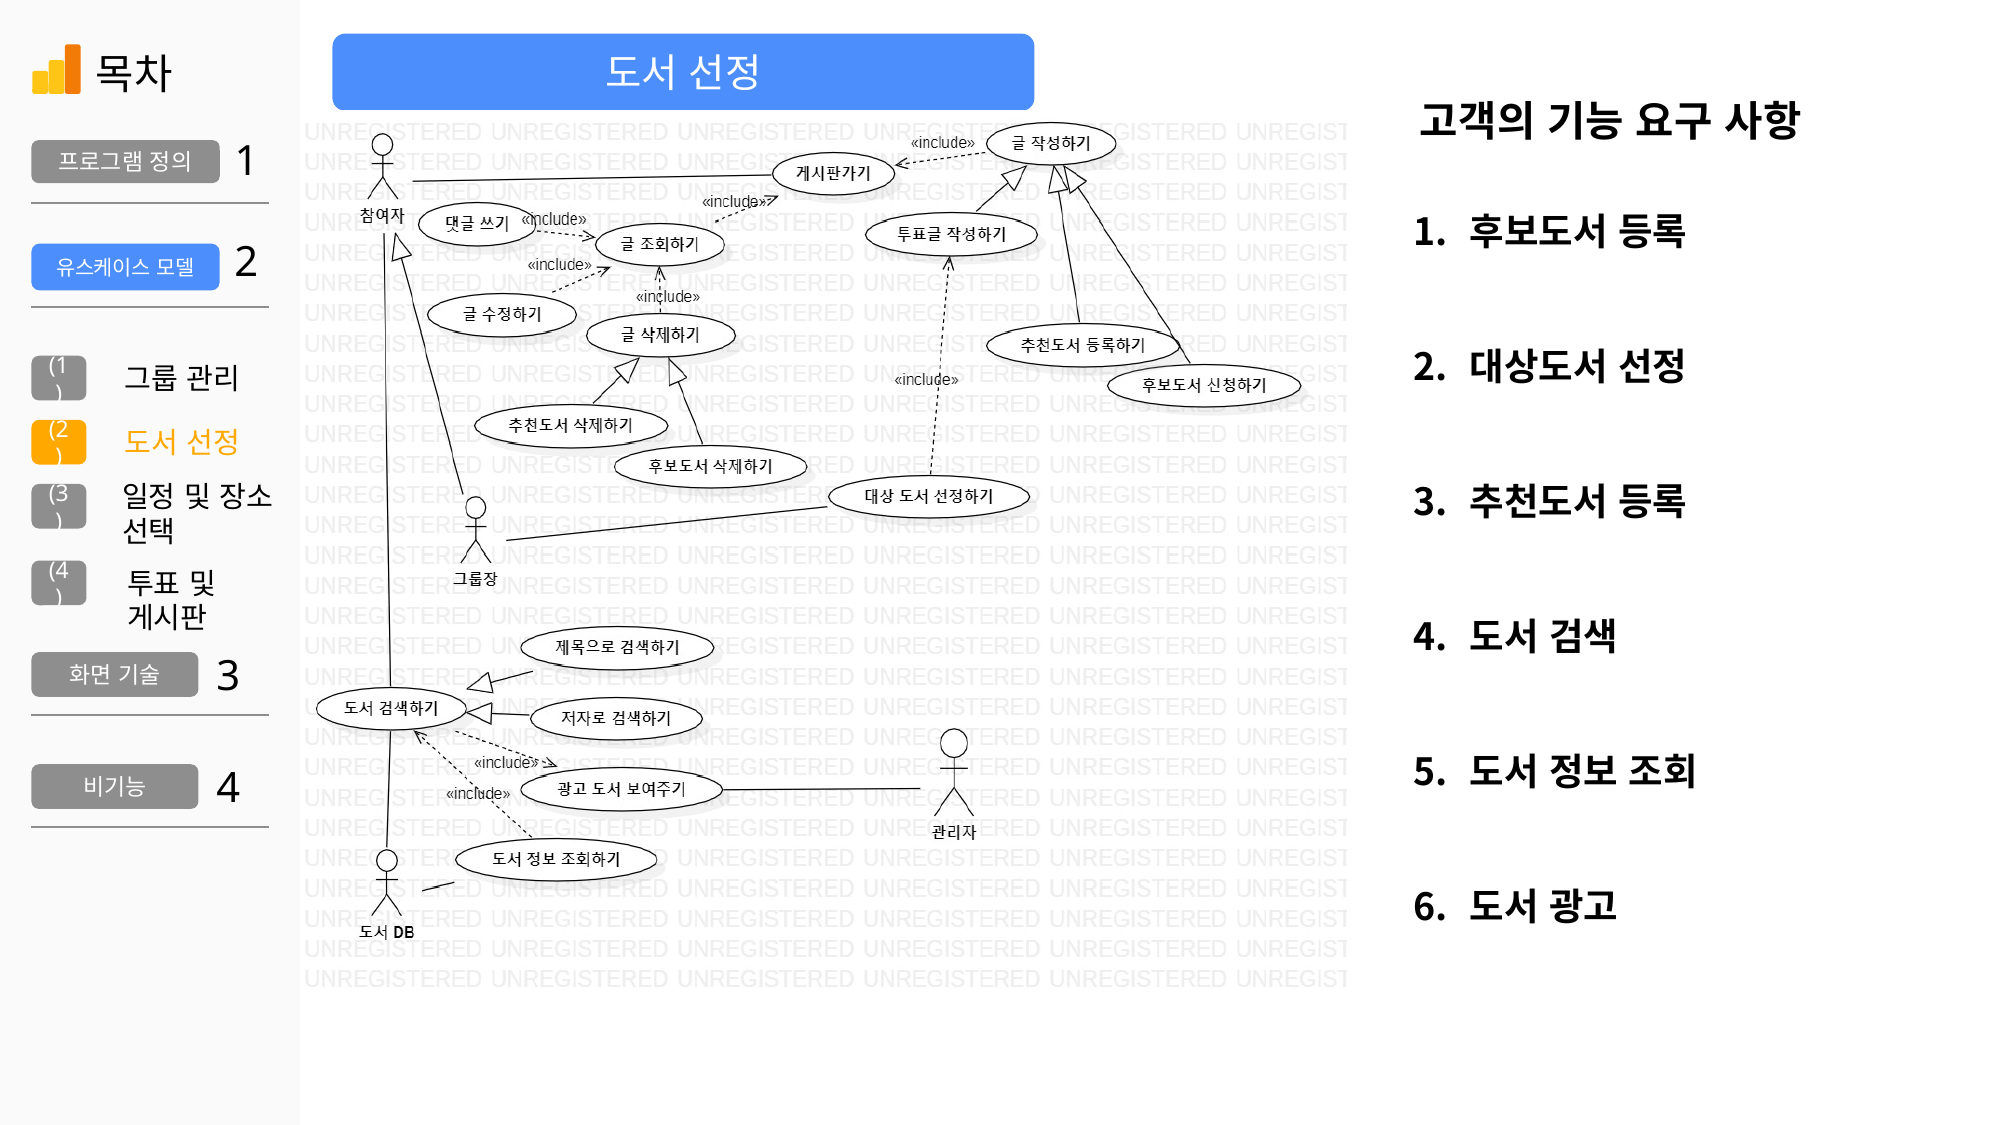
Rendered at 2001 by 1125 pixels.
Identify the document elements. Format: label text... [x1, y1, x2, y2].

text_box (4) [30, 559, 88, 607]
text_box 목차 [81, 40, 239, 105]
text_box 도서 선정 [109, 416, 272, 467]
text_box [31, 126, 304, 193]
text_box 일정 및 장소 선택 [107, 470, 298, 556]
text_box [31, 227, 304, 293]
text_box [31, 640, 288, 707]
text_box 고객의 기능 요구 사항 [1325, 87, 1896, 153]
text_box (3) [30, 482, 88, 530]
text_box [0, 0, 301, 1125]
text_box 투표 및 게시판 [112, 557, 274, 640]
text_box 도서 선정 [331, 32, 1036, 110]
text_box (1) [30, 354, 88, 402]
picture [304, 110, 1347, 999]
text_box 후보도서 등록 대상도서 선정 추천도서 등록 도서 검색 도서 정보 조회 도서 광고 [1398, 200, 1927, 936]
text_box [32, 44, 81, 94]
text_box 그룹 관리 [109, 353, 272, 403]
text_box (2) [30, 418, 88, 466]
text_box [31, 752, 288, 819]
